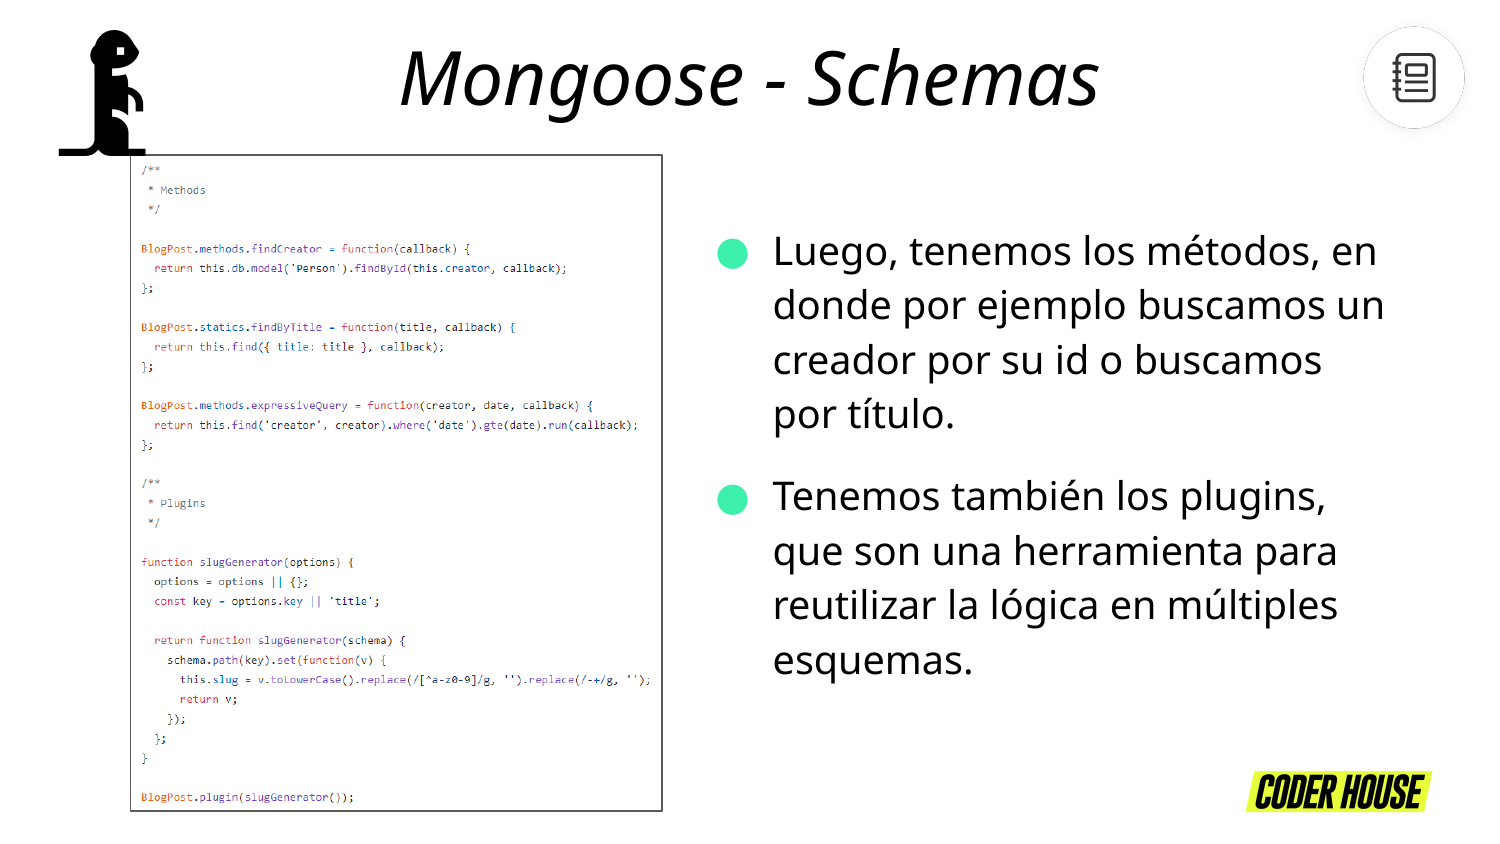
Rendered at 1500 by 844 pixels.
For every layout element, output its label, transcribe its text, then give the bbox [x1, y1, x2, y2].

picture [1351, 14, 1477, 141]
picture [1241, 764, 1437, 819]
text_box Mongoose - Schemas [193, 15, 1307, 141]
picture [38, 30, 662, 811]
text_box [665, 549, 1427, 658]
text_box Luego, tenemos los métodos, en donde por ejemplo buscamos un creador por su id o buscamos por título. Tenemos también los plugins, que son una herramienta para reutilizar la lógica en múltiples esquemas. [682, 203, 1411, 549]
